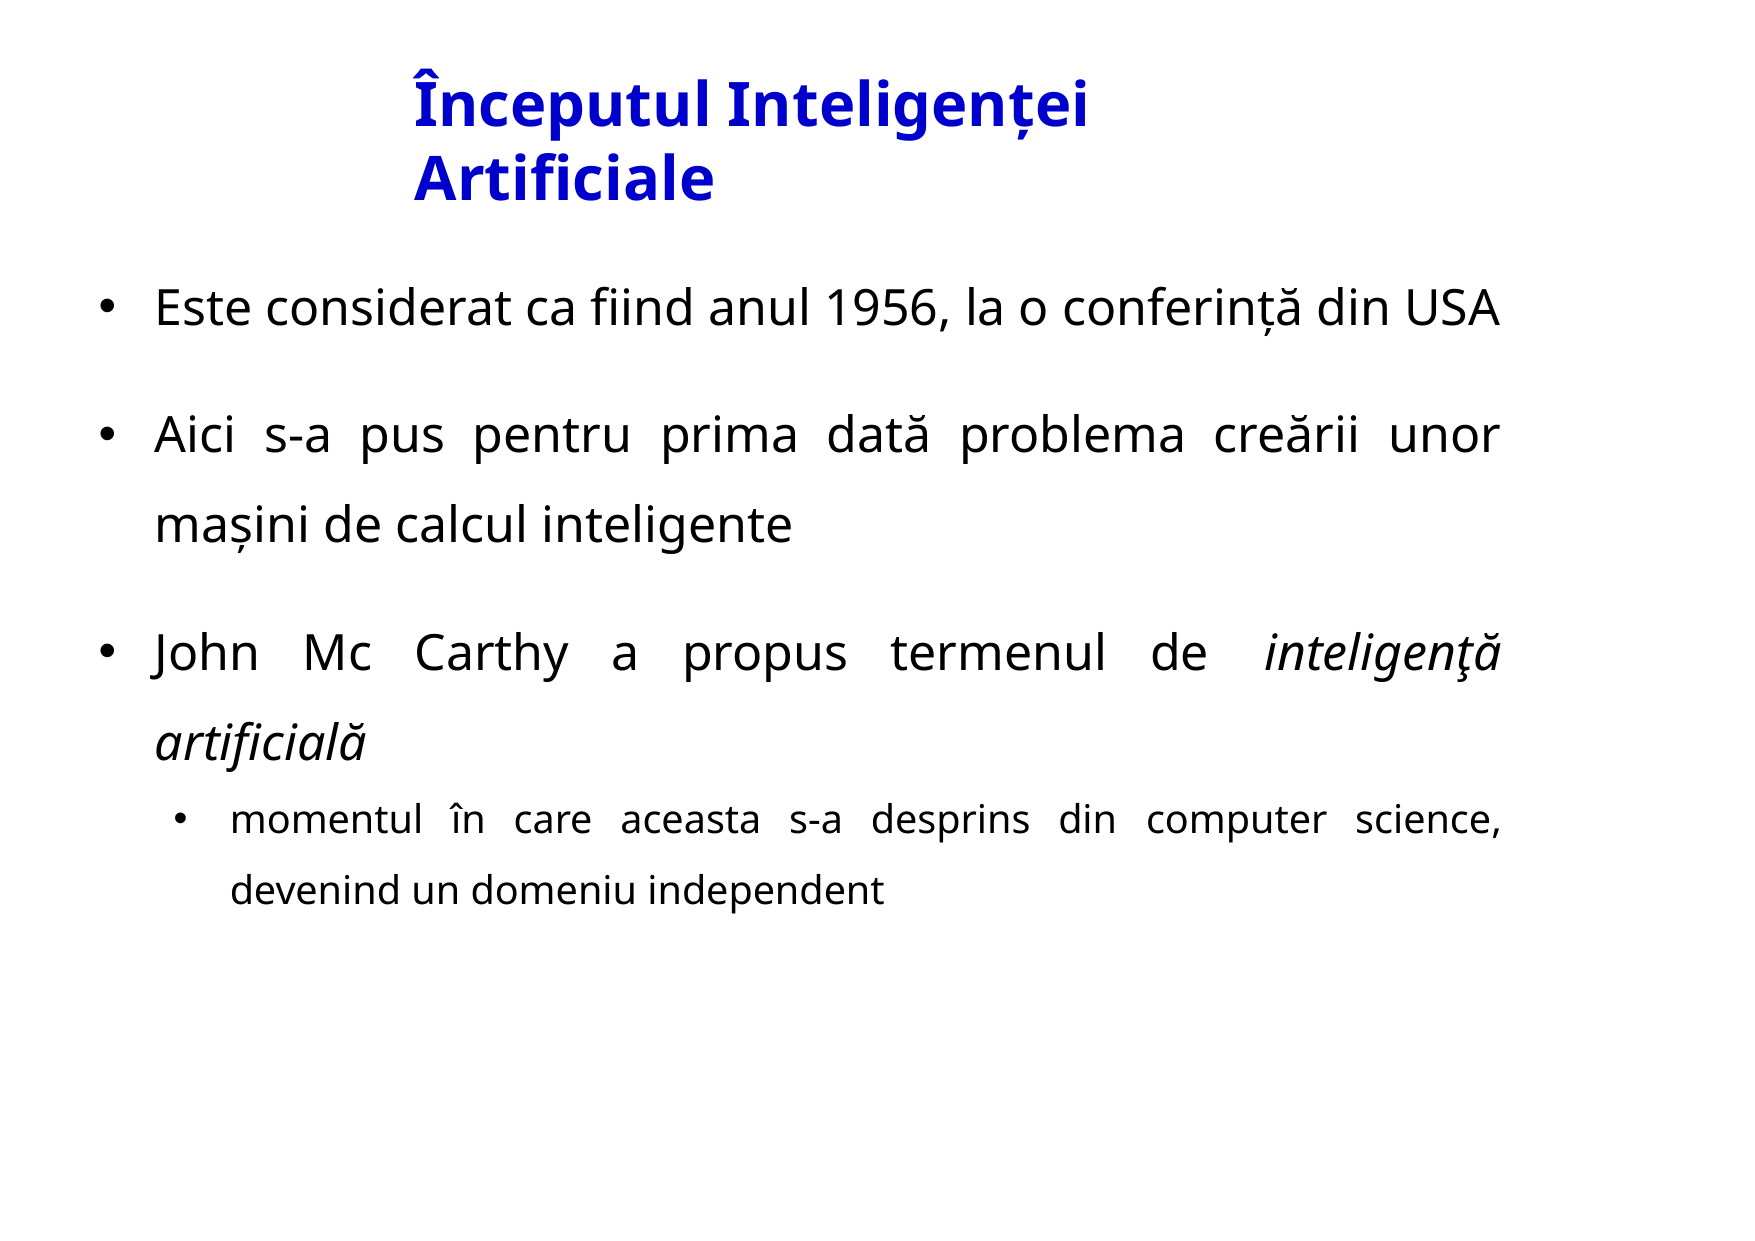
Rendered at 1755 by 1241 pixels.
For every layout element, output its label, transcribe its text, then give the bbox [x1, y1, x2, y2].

list Este considerat ca fiind anul 1956, la o conferință din USA Aici s-a pus pentru prima dată problema creării unor mașini de calcul inteligente John Mc Carthy a propus termenul de inteligenţă artificială momentul în care aceasta s-a desprins din computer science, devenind un domeniu independent [98, 245, 1503, 848]
title Începutul Inteligenței Artificiale [414, 64, 1340, 140]
